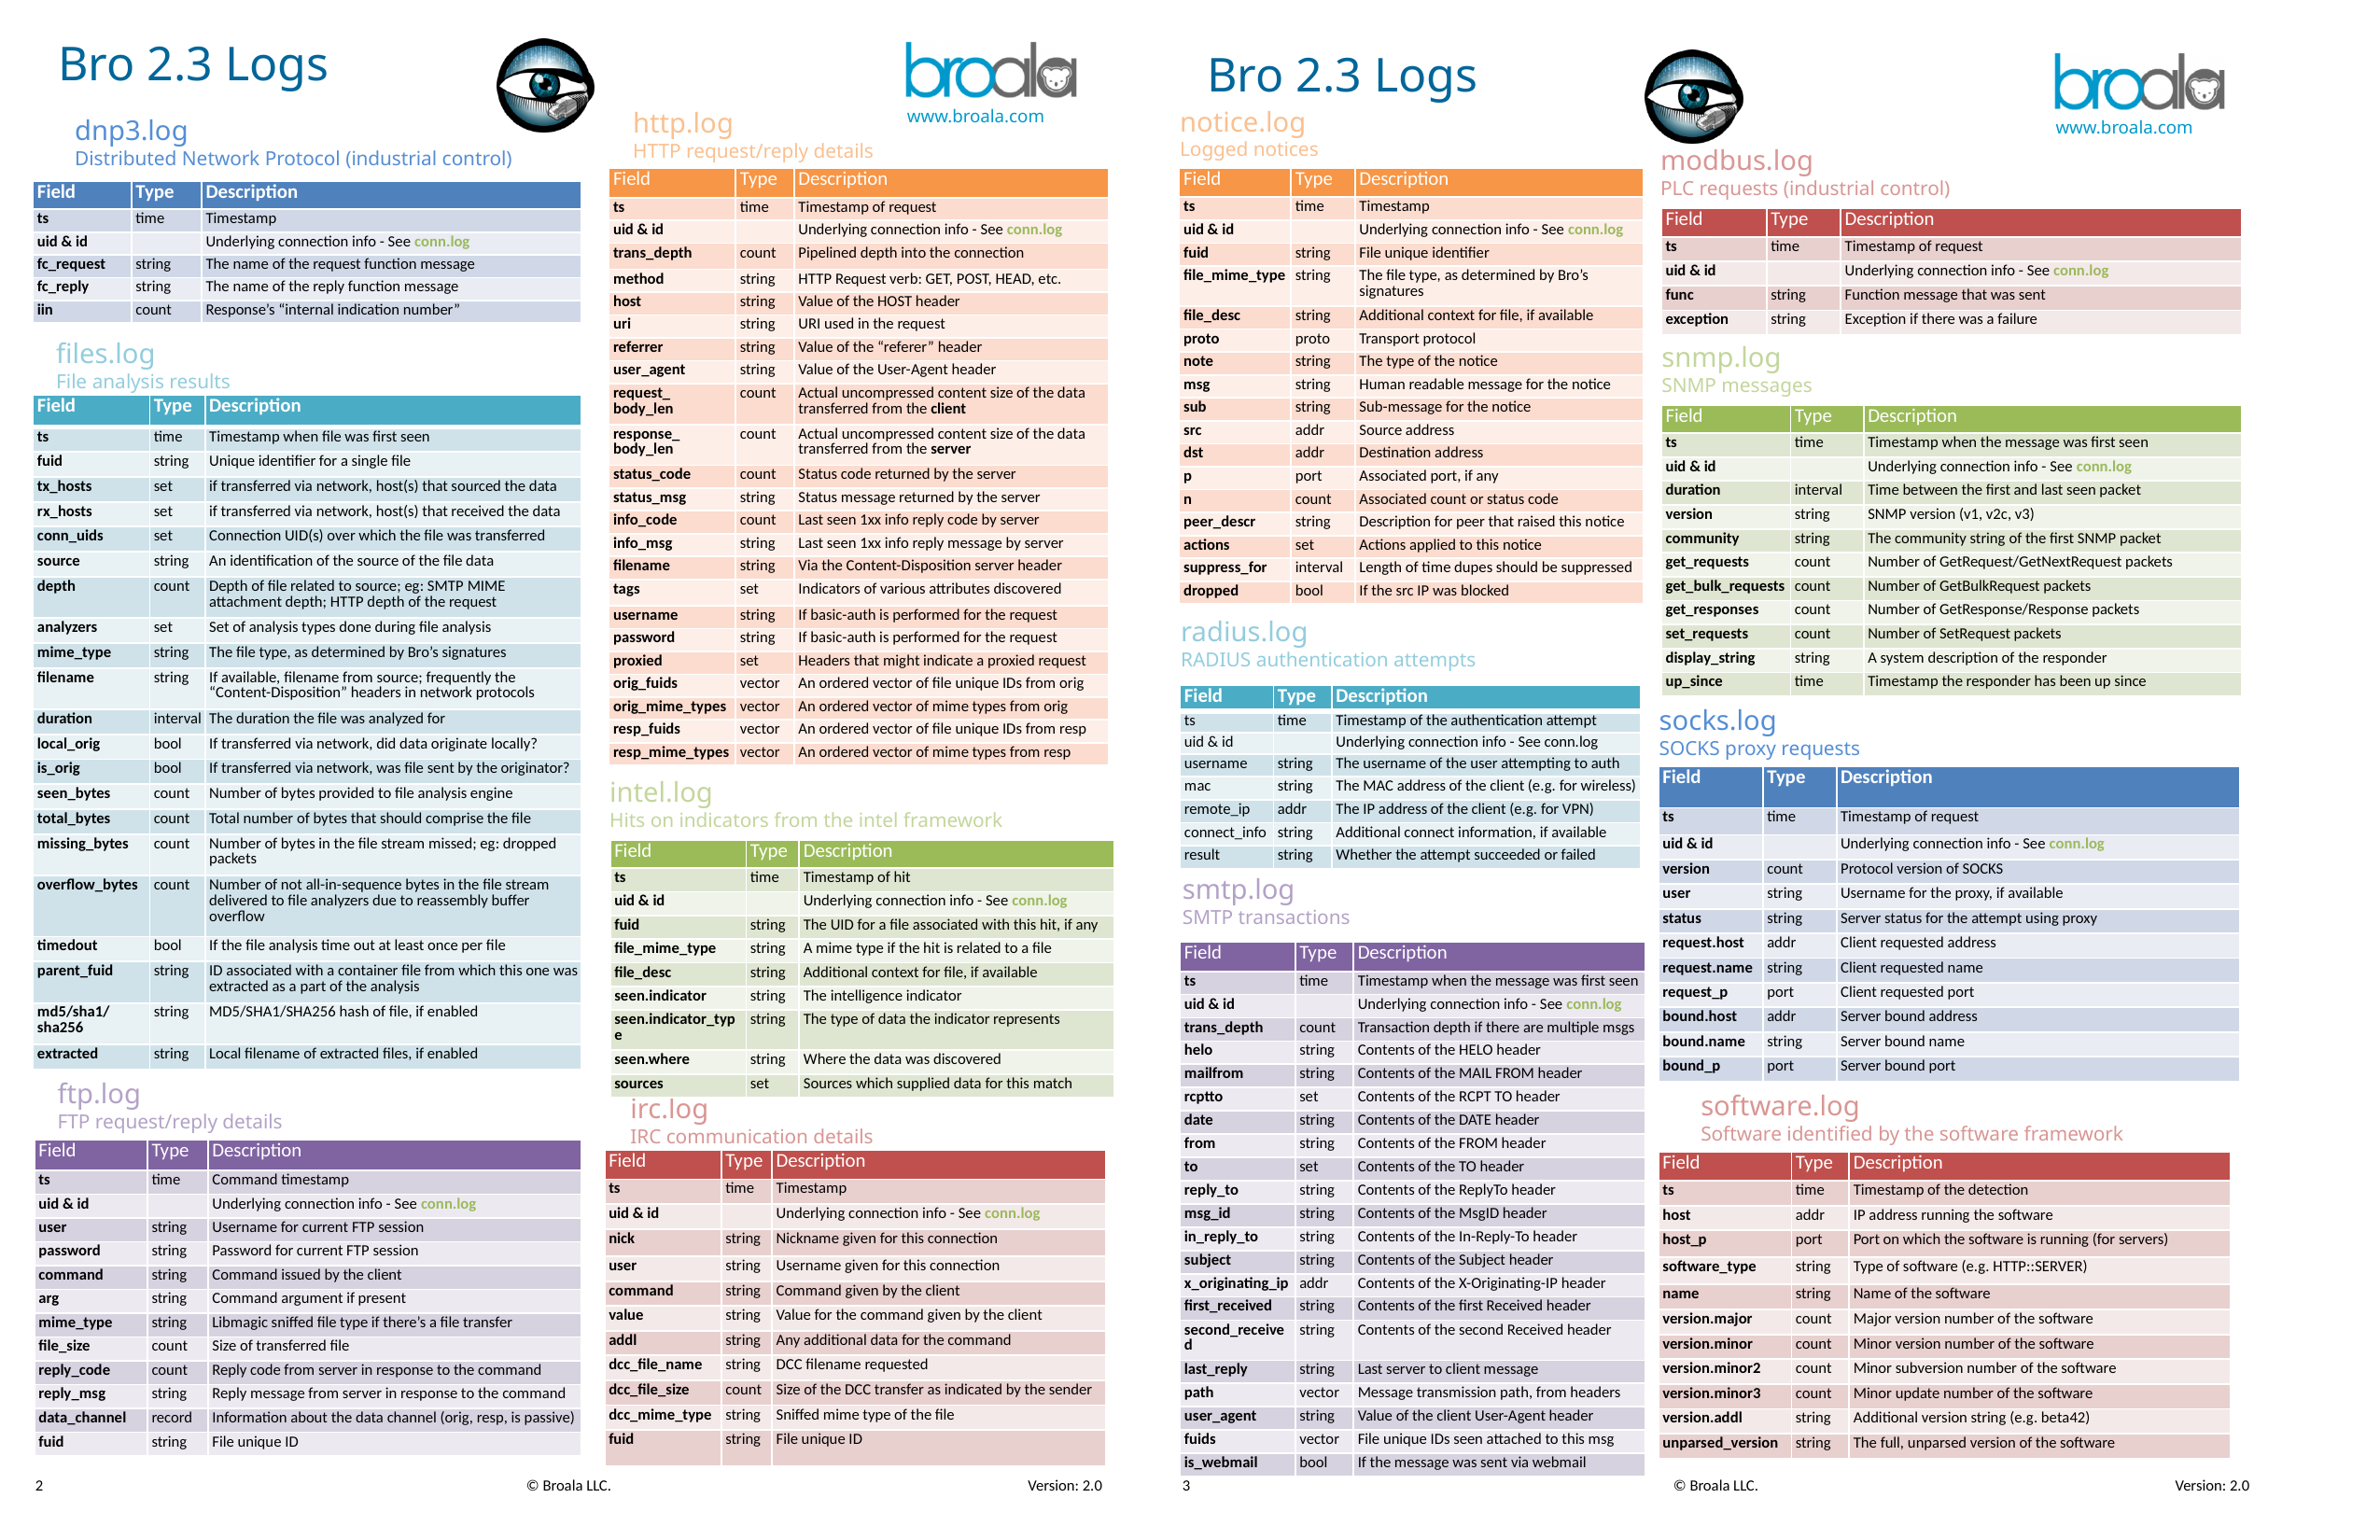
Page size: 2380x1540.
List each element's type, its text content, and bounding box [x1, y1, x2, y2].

table_cell string [1274, 847, 1331, 868]
table_cell get_responses [1662, 601, 1790, 623]
table_cell Command given by the client [773, 1282, 1105, 1305]
table_cell string [736, 315, 793, 337]
table_header Field [1662, 406, 1790, 432]
table_cell ts [1662, 434, 1790, 456]
table_cell interval [1292, 559, 1354, 581]
table_cell mac [1181, 777, 1273, 799]
table_header Type [736, 169, 793, 197]
table_cell Message transmission path, from headers [1354, 1384, 1645, 1406]
table_cell Reply message from server in response to the command [209, 1385, 581, 1407]
table_cell The full, unparsed version of the software [1850, 1435, 2230, 1458]
table_cell path [1181, 1384, 1295, 1406]
table_cell DCC filename requested [773, 1356, 1105, 1379]
table_cell user [1659, 885, 1762, 908]
table_cell string [1274, 777, 1331, 799]
table_cell string [1296, 1361, 1352, 1382]
table_cell count [736, 511, 793, 533]
text_box Version: 2.0 [2161, 1468, 2264, 1502]
table_cell string [1792, 1285, 1848, 1309]
table_cell actions [1180, 537, 1290, 557]
table_cell host_p [1659, 1231, 1791, 1256]
table_cell string [148, 1433, 207, 1455]
table_cell string [1791, 650, 1863, 672]
table_cell If transferred via network, was file sent by the originator? [206, 760, 581, 783]
table_cell set [1296, 1088, 1352, 1110]
table_header Description [1354, 943, 1645, 971]
table_cell Status code returned by the server [795, 466, 1108, 487]
table_cell count [736, 244, 793, 269]
table_cell trans_depth [1181, 1018, 1295, 1041]
table_cell string [1296, 1182, 1352, 1203]
table_cell addr [1296, 1275, 1352, 1296]
table_cell count [736, 466, 793, 487]
table_cell string [1764, 1033, 1836, 1056]
table_cell File unique ID [209, 1433, 581, 1455]
table_cell suppress_for [1180, 559, 1290, 581]
table_header Field [611, 841, 746, 867]
table_cell count [150, 810, 204, 833]
table_cell string [1292, 513, 1354, 535]
table_cell mime_type [35, 1314, 147, 1337]
text_box smtp.log SMTP transactions [1169, 865, 1425, 936]
table_cell string [1296, 1112, 1352, 1133]
table_header Type [1764, 767, 1836, 807]
table_cell set [150, 503, 204, 525]
table_cell community [1662, 530, 1790, 552]
table_cell reply_msg [35, 1385, 147, 1407]
table_header Type [747, 841, 798, 867]
table_cell fuids [1181, 1431, 1295, 1452]
table_cell string [722, 1332, 771, 1354]
table_cell display_string [1662, 650, 1790, 672]
table_cell time [736, 199, 793, 219]
table_cell Timestamp of request [1841, 238, 2241, 260]
table_cell string [736, 361, 793, 383]
table_cell time [1296, 973, 1352, 994]
table_cell time [148, 1171, 207, 1194]
table_cell An ordered vector of mime types from resp [795, 744, 1108, 764]
table_cell Minor update number of the software [1850, 1385, 2230, 1408]
table_cell string [747, 987, 798, 1009]
table_cell filename [34, 669, 149, 708]
table_header Field [35, 1141, 147, 1169]
table_cell string [736, 489, 793, 510]
table_cell Last seen 1xx info reply code by server [795, 511, 1108, 533]
table_cell Where the data was discovered [800, 1051, 1113, 1073]
table_cell vector [1296, 1431, 1352, 1452]
table_cell info_code [609, 511, 735, 533]
table_cell string [1296, 1252, 1352, 1273]
table_cell string [722, 1307, 771, 1330]
table_cell duration [34, 710, 149, 734]
table_cell Username for the proxy, if available [1838, 885, 2239, 908]
table_cell port [1764, 1057, 1836, 1081]
table_cell Command issued by the client [209, 1267, 581, 1289]
table_cell Type of software (e.g. HTTP::SERVER) [1850, 1258, 2230, 1283]
table_cell count [1296, 1018, 1352, 1041]
text_box irc.log IRC communication details [616, 1099, 888, 1155]
table_cell peer_descr [1180, 513, 1290, 535]
table_cell vector [1296, 1384, 1352, 1406]
table_cell Headers that might indicate a proxied request [795, 652, 1108, 674]
table_cell string [736, 629, 793, 651]
table_cell uid & id [1662, 458, 1790, 480]
table_cell Contents of the second Received header [1354, 1321, 1645, 1360]
table_cell orig_fuids [609, 675, 735, 696]
table_cell time [747, 869, 798, 891]
table_cell Number of bytes in the file stream missed; eg: dropped packets [206, 835, 581, 875]
table_cell Any additional data for the command [773, 1332, 1105, 1354]
table_cell string [1764, 910, 1836, 932]
table_cell bound_p [1659, 1057, 1762, 1081]
table_cell Contents of the MAIL FROM header [1354, 1065, 1645, 1086]
table_cell time [1768, 238, 1840, 260]
table_cell string [722, 1431, 771, 1465]
table_cell exception [1662, 311, 1766, 334]
table_cell time [1292, 198, 1354, 219]
table_cell info_msg [609, 535, 735, 555]
table_cell get_requests [1662, 553, 1790, 576]
table_cell mime_type [34, 644, 149, 667]
table_cell dropped [1180, 582, 1290, 603]
table_cell count [1792, 1310, 1848, 1334]
table_cell filename [609, 557, 735, 579]
table_cell Number of bytes provided to file analysis engine [206, 785, 581, 808]
table_cell Libmagic sniffed file type if there’s a file transfer [209, 1314, 581, 1337]
table_cell The type of the notice [1356, 353, 1643, 374]
table_cell uid & id [1181, 995, 1295, 1017]
table_cell string [1296, 1042, 1352, 1063]
table_cell string [1764, 959, 1836, 982]
table_cell addr [1792, 1207, 1848, 1229]
table_cell Timestamp of the authentication attempt [1333, 714, 1640, 732]
table_cell string [1296, 1297, 1352, 1320]
table_cell string [148, 1314, 207, 1337]
table_cell Value of the HOST header [795, 293, 1108, 315]
table_cell host [1659, 1207, 1791, 1229]
table_cell msg_id [1181, 1205, 1295, 1226]
table_cell unparsed_version [1659, 1435, 1791, 1458]
table_cell Last seen 1xx info reply message by server [795, 535, 1108, 555]
picture [904, 40, 1078, 100]
text_box www.broala.com [893, 98, 1103, 133]
table_cell string [747, 1011, 798, 1049]
table_cell The file type, as determined by Bro’s signatures [206, 644, 581, 667]
table_cell ts [1181, 973, 1295, 994]
table_cell interval [150, 710, 204, 734]
table_cell response_ body_len [609, 426, 735, 465]
table_cell string [1792, 1409, 1848, 1433]
table_cell count [150, 785, 204, 808]
text_box modbus.log PLC requests (industrial control) [1646, 136, 2036, 206]
table_cell Destination address [1356, 444, 1643, 466]
table_cell value [606, 1307, 721, 1330]
table_header Field [34, 182, 131, 208]
table_cell Contents of the first Received header [1354, 1297, 1645, 1320]
table_header Description [206, 396, 581, 425]
table_cell If basic-auth is performed for the request [795, 629, 1108, 651]
table_cell Number of GetResponse/Response packets [1865, 601, 2241, 623]
table_cell An ordered vector of mime types from orig [795, 698, 1108, 719]
table_cell sub [1180, 399, 1290, 420]
table_cell total_bytes [34, 810, 149, 833]
table_cell ts [1662, 238, 1766, 260]
table_cell string [1292, 353, 1354, 374]
table_cell MD5/SHA1/SHA256 hash of file, if enabled [206, 1004, 581, 1043]
table_cell timedout [34, 937, 149, 960]
table_cell Exception if there was a failure [1841, 311, 2241, 334]
table_cell src [1180, 422, 1290, 443]
table_cell version [1662, 506, 1790, 528]
table_cell user_agent [609, 361, 735, 383]
table_cell count [736, 426, 793, 465]
table_cell tags [609, 581, 735, 605]
table_cell string [150, 1045, 204, 1069]
table_cell ID associated with a container file from which this one was extracted as a part of the analysis [206, 962, 581, 1002]
table_cell Command timestamp [209, 1171, 581, 1194]
table_cell Timestamp [203, 210, 581, 231]
table_cell Number of not all-in-sequence bytes in the file stream delivered to file analyzers due to reassembly buffer overflow [206, 876, 581, 936]
table_cell The file type, as determined by Bro’s signatures [1356, 267, 1643, 305]
table_cell fuid [1180, 244, 1290, 265]
table_cell resp_fuids [609, 721, 735, 742]
table_cell ts [611, 869, 746, 891]
table_cell Client requested name [1838, 959, 2239, 982]
table_cell Underlying connection info - See conn.log [209, 1195, 581, 1217]
table_cell Server bound port [1838, 1057, 2239, 1081]
table_cell Contents of the Subject header [1354, 1252, 1645, 1273]
table_cell [1791, 458, 1863, 480]
table_cell Server status for the attempt using proxy [1838, 910, 2239, 932]
table_cell status_msg [609, 489, 735, 510]
table_cell ts [1659, 808, 1762, 834]
table_cell The duration the file was analyzed for [206, 710, 581, 734]
table_cell addr [1274, 801, 1331, 822]
table_cell uid & id [1662, 262, 1766, 285]
text_box socks.log SOCKS proxy requests [1645, 696, 1928, 766]
table_cell string [1768, 287, 1840, 310]
table_cell conn_uids [34, 527, 149, 551]
table_cell Timestamp of request [795, 199, 1108, 219]
table_header Description [1333, 686, 1640, 708]
table_cell uid & id [1659, 835, 1762, 859]
table_cell username [1181, 755, 1273, 776]
table_cell Underlying connection info - See conn.log [1354, 995, 1645, 1017]
text_box dnp3.log Distributed Network Protocol (industrial control) [61, 105, 526, 176]
table_cell string [1274, 755, 1331, 776]
table_cell Additional context for file, if available [800, 963, 1113, 986]
table_cell string [150, 962, 204, 1002]
table_cell addr [1764, 1008, 1836, 1031]
table_cell date [1181, 1112, 1295, 1133]
table_cell bool [150, 937, 204, 960]
table_cell HTTP Request verb: GET, POST, HEAD, etc. [795, 270, 1108, 291]
table_cell msg [1180, 376, 1290, 397]
table_cell Name of the software [1850, 1285, 2230, 1309]
table_cell Underlying connection info - See conn.log [795, 221, 1108, 243]
table_cell Value of the client User-Agent header [1354, 1407, 1645, 1429]
table_cell password [609, 629, 735, 651]
table_cell Protocol version of SOCKS [1838, 861, 2239, 883]
table_cell [747, 892, 798, 915]
table_cell bool [1292, 582, 1354, 603]
table_cell If the file analysis time out at least once per file [206, 937, 581, 960]
table_cell The username of the user attempting to auth [1333, 755, 1640, 776]
table_cell string [1292, 307, 1354, 329]
table_cell rcptto [1181, 1088, 1295, 1110]
table_cell Human readable message for the notice [1356, 376, 1643, 397]
table_cell Size of the DCC transfer as indicated by the sender [773, 1381, 1105, 1405]
table_cell count [1792, 1360, 1848, 1383]
table_cell [1292, 221, 1354, 243]
table_cell to [1181, 1158, 1295, 1180]
table_header Type [148, 1141, 207, 1169]
table_cell Connection UID(s) over which the file was transferred [206, 527, 581, 551]
table_cell string [148, 1242, 207, 1265]
table_cell Information about the data channel (orig, resp, is passive) [209, 1409, 581, 1432]
table_cell File unique identifier [1356, 244, 1643, 265]
table_cell count [1791, 601, 1863, 623]
table_cell Contents of the RCPT TO header [1354, 1088, 1645, 1110]
table_cell An ordered vector of file unique IDs from resp [795, 721, 1108, 742]
table_cell string [1791, 506, 1863, 528]
table_cell Source address [1356, 422, 1643, 443]
table_cell Contents of the MsgID header [1354, 1205, 1645, 1226]
table_cell string [1764, 885, 1836, 908]
table_cell An ordered vector of file unique IDs from orig [795, 675, 1108, 696]
table_cell Nickname given for this connection [773, 1230, 1105, 1255]
table_cell Command argument if present [209, 1290, 581, 1312]
table_cell connect_info [1181, 823, 1273, 845]
table_cell port [1792, 1231, 1848, 1256]
table_cell fc_reply [34, 278, 131, 300]
table_cell version.minor2 [1659, 1360, 1791, 1383]
table_cell set [1292, 537, 1354, 557]
table_cell Username given for this connection [773, 1257, 1105, 1281]
table_cell Sources which supplied data for this match [800, 1075, 1113, 1097]
table_cell string [1296, 1135, 1352, 1156]
table_cell time [133, 210, 201, 231]
table_cell rx_hosts [34, 503, 149, 525]
table_cell string [736, 557, 793, 579]
table_cell bool [1296, 1454, 1352, 1476]
table_cell x_originating_ip [1181, 1275, 1295, 1296]
table_cell Password for current FTP session [209, 1242, 581, 1265]
table_cell count [1791, 578, 1863, 600]
table_cell time [150, 429, 204, 451]
table_cell addl [606, 1332, 721, 1354]
table_cell Sub-message for the notice [1356, 399, 1643, 420]
table_cell Response’s “internal indication number” [203, 301, 581, 322]
table_cell string [1292, 244, 1354, 265]
table_cell software_type [1659, 1258, 1791, 1283]
text_box http.log HTTP request/reply details [619, 99, 888, 169]
table_cell ts [34, 429, 149, 451]
table_cell vector [736, 675, 793, 696]
text_box 2 [21, 1468, 58, 1502]
table_header Description [1841, 209, 2241, 236]
text_box notice.log Logged notices [1166, 97, 1554, 168]
table_header Description [209, 1141, 581, 1169]
table_cell count [1791, 553, 1863, 576]
table_cell is_webmail [1181, 1454, 1295, 1476]
table_cell string [747, 963, 798, 986]
table_cell set [747, 1075, 798, 1097]
table_cell Contents of the FROM header [1354, 1135, 1645, 1156]
table_header Type [1791, 406, 1863, 432]
table_header Field [1659, 767, 1762, 807]
table_header Field [609, 169, 735, 197]
table_header Type [1768, 209, 1840, 236]
table_header Field [1659, 1153, 1791, 1180]
table_cell from [1181, 1135, 1295, 1156]
table_cell Timestamp [773, 1180, 1105, 1203]
table_cell source [34, 553, 149, 576]
table_cell string [1296, 1407, 1352, 1429]
table_cell Associated port, if any [1356, 468, 1643, 489]
table_cell get_bulk_requests [1662, 578, 1790, 600]
table_cell string [1792, 1435, 1848, 1458]
table_cell The name of the reply function message [203, 278, 581, 300]
table_cell overflow_bytes [34, 876, 149, 936]
table_cell Contents of the In-Reply-To header [1354, 1228, 1645, 1250]
table_cell bound.name [1659, 1033, 1762, 1056]
table_cell The IP address of the client (e.g. for VPN) [1333, 801, 1640, 822]
table_cell seen.indicator_type [611, 1011, 746, 1049]
table_cell The type of data the indicator represents [800, 1011, 1113, 1049]
table_cell ts [35, 1171, 147, 1194]
text_box © Broala LLC. [1659, 1468, 1777, 1502]
table_cell count [736, 385, 793, 424]
table_cell version [1659, 861, 1762, 883]
table_cell uid & id [34, 233, 131, 254]
table_cell Total number of bytes that should comprise the file [206, 810, 581, 833]
table_cell seen.indicator [611, 987, 746, 1009]
table_cell The community string of the first SNMP packet [1865, 530, 2241, 552]
table_cell set [150, 527, 204, 551]
table_cell Set of analysis types done during file analysis [206, 619, 581, 642]
table_cell ts [34, 210, 131, 231]
table_cell If available, filename from source; frequently the “Content-Disposition” headers in network protocols [206, 669, 581, 708]
table_cell [1764, 835, 1836, 859]
table_cell ts [1181, 714, 1273, 732]
table_cell Contents of the DATE header [1354, 1112, 1645, 1133]
table_header Description [1865, 406, 2241, 432]
table_cell if transferred via network, host(s) that received the data [206, 503, 581, 525]
table_cell data_channel [35, 1409, 147, 1432]
table_cell vector [736, 744, 793, 764]
table_cell Whether the attempt succeeded or failed [1333, 847, 1640, 868]
table_cell count [148, 1337, 207, 1360]
table_cell port [1292, 468, 1354, 489]
table_cell file_mime_type [611, 940, 746, 962]
table_header Type [1296, 943, 1352, 971]
table_cell count [1791, 625, 1863, 648]
table_cell orig_mime_types [609, 698, 735, 719]
table_cell iin [34, 301, 131, 322]
table_cell depth [34, 578, 149, 617]
text_box software.log Software identified by the software framework [1687, 1081, 2138, 1152]
table_cell Last server to client message [1354, 1361, 1645, 1382]
table_cell proto [1180, 329, 1290, 351]
table_cell string [148, 1385, 207, 1407]
table_cell ts [609, 199, 735, 219]
table_cell string [747, 917, 798, 938]
table_cell parent_fuid [34, 962, 149, 1002]
table_cell request.host [1659, 934, 1762, 958]
text_box © Broala LLC. [512, 1468, 630, 1502]
table_cell user [35, 1219, 147, 1241]
table_cell fuid [606, 1431, 721, 1465]
table_cell Function message that was sent [1841, 287, 2241, 310]
table_cell version.minor3 [1659, 1385, 1791, 1408]
table_cell remote_ip [1181, 801, 1273, 822]
table_header Type [1292, 169, 1354, 196]
table_cell Timestamp of the detection [1850, 1182, 2230, 1205]
table_cell [722, 1205, 771, 1228]
table_cell bool [150, 760, 204, 783]
table_cell dst [1180, 444, 1290, 466]
table_cell Client requested port [1838, 984, 2239, 1006]
table_cell sources [611, 1075, 746, 1097]
table_cell The UID for a file associated with this hit, if any [800, 917, 1113, 938]
table_cell record [148, 1409, 207, 1432]
table_cell Username for current FTP session [209, 1219, 581, 1241]
table_cell Associated count or status code [1356, 490, 1643, 511]
table_cell port [1764, 984, 1836, 1006]
table_cell Major version number of the software [1850, 1310, 2230, 1334]
table_cell host [609, 293, 735, 315]
table_cell [148, 1195, 207, 1217]
table_cell is_orig [34, 760, 149, 783]
table_cell string [1296, 1065, 1352, 1086]
table_cell uid & id [606, 1205, 721, 1228]
table_cell Number of SetRequest packets [1865, 625, 2241, 648]
table_cell vector [736, 721, 793, 742]
table_cell Underlying connection info - See conn.log [1865, 458, 2241, 480]
table_cell Additional version string (e.g. beta42) [1850, 1409, 2230, 1433]
table_cell Contents of the X-Originating-IP header [1354, 1275, 1645, 1296]
table_cell Minor subversion number of the software [1850, 1360, 2230, 1383]
table_cell set [736, 652, 793, 674]
text_box intel.log Hits on indicators from the intel framework [595, 768, 1109, 838]
table_cell command [35, 1267, 147, 1289]
table_cell Underlying connection info - See conn.log [800, 892, 1113, 915]
table_cell uid & id [611, 892, 746, 915]
table_cell Client requested address [1838, 934, 2239, 958]
table_cell string [150, 453, 204, 476]
table_cell Actions applied to this notice [1356, 537, 1643, 557]
table_header Description [1850, 1153, 2230, 1180]
table_cell file_size [35, 1337, 147, 1360]
table_cell URI used in the request [795, 315, 1108, 337]
table_cell SNMP version (v1, v2c, v3) [1865, 506, 2241, 528]
table_cell dcc_mime_type [606, 1406, 721, 1429]
table_cell If basic-auth is performed for the request [795, 607, 1108, 628]
table_cell string [150, 553, 204, 576]
table_cell Timestamp of hit [800, 869, 1113, 891]
table_header Description [773, 1151, 1105, 1179]
table_cell file_mime_type [1180, 267, 1290, 305]
table_cell ts [1659, 1182, 1791, 1205]
table_header Type [133, 182, 201, 208]
table_header Field [1180, 169, 1290, 196]
table_cell Underlying connection info - See conn.log [1838, 835, 2239, 859]
table_cell File unique ID [773, 1431, 1105, 1465]
table_cell fuid [34, 453, 149, 476]
table_cell Via the Content-Disposition server header [795, 557, 1108, 579]
table_cell uid & id [1181, 734, 1273, 753]
table_cell file_desc [1180, 307, 1290, 329]
table_cell Underlying connection info - See conn.log [1356, 221, 1643, 243]
table_cell tx_hosts [34, 478, 149, 501]
table_cell ts [1180, 198, 1290, 219]
table_header Type [722, 1155, 771, 1179]
table_cell count [150, 835, 204, 875]
table_cell string [1791, 530, 1863, 552]
table_cell If the src IP was blocked [1356, 582, 1643, 603]
table_cell Additional context for file, if available [1356, 307, 1643, 329]
table_cell reply_code [35, 1362, 147, 1384]
table_cell func [1662, 287, 1766, 310]
table_cell string [148, 1267, 207, 1289]
table_cell resp_mime_types [609, 744, 735, 764]
table_cell set [736, 581, 793, 605]
table_cell Size of transferred file [209, 1337, 581, 1360]
picture [1645, 49, 1743, 144]
table_cell Underlying connection info - See conn.log [1841, 262, 2241, 285]
table_cell string [133, 256, 201, 277]
table_cell Server bound name [1838, 1033, 2239, 1056]
table_cell The name of the request function message [203, 256, 581, 277]
table_cell version.major [1659, 1310, 1791, 1334]
table_cell missing_bytes [34, 835, 149, 875]
table_cell dcc_file_size [606, 1381, 721, 1405]
table_cell first_received [1181, 1297, 1295, 1320]
table_header Field [1181, 943, 1295, 971]
table_cell vector [736, 698, 793, 719]
table_cell bool [150, 735, 204, 759]
table_cell Time between the first and last seen packet [1865, 482, 2241, 504]
table_cell set [150, 619, 204, 642]
table_cell user_agent [1181, 1407, 1295, 1429]
table_header Type [1792, 1153, 1848, 1180]
table_cell string [1296, 1228, 1352, 1250]
text_box 3 [1169, 1468, 1205, 1502]
table_cell The MAC address of the client (e.g. for wireless) [1333, 777, 1640, 799]
table_cell The intelligence indicator [800, 987, 1113, 1009]
table_cell string [133, 278, 201, 300]
table_header Description [203, 182, 581, 208]
table_cell uri [609, 315, 735, 337]
table_cell extracted [34, 1045, 149, 1069]
table_cell string [1768, 311, 1840, 334]
table_cell referrer [609, 339, 735, 360]
text_box files.log File analysis results [42, 329, 245, 399]
table_cell addr [1292, 444, 1354, 466]
table_cell fc_request [34, 256, 131, 277]
table_cell addr [1292, 422, 1354, 443]
table_cell up_since [1662, 673, 1790, 695]
text_box www.broala.com [2041, 109, 2252, 146]
table_cell ts [606, 1180, 721, 1203]
table_cell string [736, 607, 793, 628]
table_cell time [1792, 1182, 1848, 1205]
table_cell method [609, 270, 735, 291]
table_cell fuid [611, 917, 746, 938]
table_cell count [148, 1362, 207, 1384]
table_cell last_reply [1181, 1361, 1295, 1382]
table_cell time [1791, 673, 1863, 695]
table_cell status [1659, 910, 1762, 932]
table_cell note [1180, 353, 1290, 374]
table_cell string [722, 1406, 771, 1429]
table_cell fuid [35, 1433, 147, 1455]
table_cell time [722, 1180, 771, 1203]
table_cell version.minor [1659, 1336, 1791, 1358]
table_cell request_p [1659, 984, 1762, 1006]
text_box Bro 2.3 Logs [1193, 38, 1492, 108]
table_cell Contents of the HELO header [1354, 1042, 1645, 1063]
table_cell p [1180, 468, 1290, 489]
table_cell bound.host [1659, 1008, 1762, 1031]
table_cell time [1764, 808, 1836, 834]
table_cell An identification of the source of the file data [206, 553, 581, 576]
table_cell count [1292, 490, 1354, 511]
text_box ftp.log FTP request/reply details [43, 1070, 297, 1141]
table_cell string [150, 644, 204, 667]
table_cell string [736, 293, 793, 315]
table_cell Timestamp the responder has been up since [1865, 673, 2241, 695]
table_cell Timestamp of request [1838, 808, 2239, 834]
table_cell duration [1662, 482, 1790, 504]
table_header Description [795, 169, 1108, 197]
table_cell string [722, 1356, 771, 1379]
table_cell Actual uncompressed content size of the data transferred from the server [795, 426, 1108, 465]
table_cell count [133, 301, 201, 322]
table_cell string [736, 535, 793, 555]
picture [496, 37, 595, 133]
table_cell uid & id [609, 221, 735, 243]
table_cell Status message returned by the server [795, 489, 1108, 510]
table_cell string [1274, 823, 1331, 845]
table_cell string [722, 1282, 771, 1305]
table_cell status_code [609, 466, 735, 487]
picture [2053, 51, 2226, 112]
table_cell Value for the command given by the client [773, 1307, 1105, 1330]
table_cell time [1791, 434, 1863, 456]
table_cell Value of the “referer” header [795, 339, 1108, 360]
table_cell uid & id [1180, 221, 1290, 243]
table_header Type [1274, 686, 1331, 708]
table_cell request_ body_len [609, 385, 735, 424]
table_cell string [1792, 1258, 1848, 1283]
table_cell uid & id [35, 1195, 147, 1217]
table_cell Additional connect information, if available [1333, 823, 1640, 845]
table_cell [1274, 734, 1331, 753]
table_cell string [1292, 376, 1354, 397]
table_cell string [1296, 1205, 1352, 1226]
table_cell Port on which the software is running (for servers) [1850, 1231, 2230, 1256]
table_cell string [736, 270, 793, 291]
table_header Type [150, 399, 204, 425]
table_cell string [150, 669, 204, 708]
table_cell Depth of file related to source; eg: SMTP MIME attachment depth; HTTP depth of the request [206, 578, 581, 617]
table_cell count [150, 876, 204, 936]
table_cell file_desc [611, 963, 746, 986]
table_cell if transferred via network, host(s) that sourced the data [206, 478, 581, 501]
table_cell version.addl [1659, 1409, 1791, 1433]
table_cell time [1274, 714, 1331, 732]
table_cell mailfrom [1181, 1065, 1295, 1086]
table_cell username [609, 607, 735, 628]
table_cell [736, 221, 793, 243]
table_cell Minor version number of the software [1850, 1336, 2230, 1358]
table_cell set [1296, 1158, 1352, 1180]
table_cell Underlying connection info - See conn.log [203, 233, 581, 254]
table_cell dcc_file_name [606, 1356, 721, 1379]
table_cell string [722, 1230, 771, 1255]
table_cell local_orig [34, 735, 149, 759]
table_cell helo [1181, 1042, 1295, 1063]
table_cell IP address running the software [1850, 1207, 2230, 1229]
table_cell string [1292, 267, 1354, 305]
table_cell Local filename of extracted files, if enabled [206, 1045, 581, 1069]
table_cell Timestamp when the message was first seen [1354, 973, 1645, 994]
table_cell Indicators of various attributes discovered [795, 581, 1108, 605]
table_header Field [34, 396, 149, 425]
table_cell A mime type if the hit is related to a file [800, 940, 1113, 962]
table_cell Description for peer that raised this notice [1356, 513, 1643, 535]
table_cell addr [1764, 934, 1836, 958]
table_cell name [1659, 1285, 1791, 1309]
table_cell string [1292, 399, 1354, 420]
table_cell Underlying connection info - See conn.log [773, 1205, 1105, 1228]
table_cell If the message was sent via webmail [1354, 1454, 1645, 1476]
table_cell in_reply_to [1181, 1228, 1295, 1250]
table_cell Pipelined depth into the connection [795, 244, 1108, 269]
table_cell Length of time dupes should be suppressed [1356, 559, 1643, 581]
table_cell seen_bytes [34, 785, 149, 808]
table_cell command [606, 1282, 721, 1305]
table_cell arg [35, 1290, 147, 1312]
table_cell Value of the User-Agent header [795, 361, 1108, 383]
table_header Description [1838, 767, 2239, 807]
table_header Field [1181, 686, 1273, 708]
table_cell Sniffed mime type of the file [773, 1406, 1105, 1429]
text_box radius.log RADIUS authentication attempts [1167, 608, 1554, 679]
table_cell [1296, 995, 1352, 1017]
table_cell string [148, 1219, 207, 1241]
table_cell If transferred via network, did data originate locally? [206, 735, 581, 759]
table_cell string [722, 1257, 771, 1281]
table_cell password [35, 1242, 147, 1265]
table_cell string [747, 940, 798, 962]
table_cell nick [606, 1230, 721, 1255]
table_cell set_requests [1662, 625, 1790, 648]
table_cell count [1764, 861, 1836, 883]
table_cell string [1296, 1321, 1352, 1360]
table_cell proto [1292, 329, 1354, 351]
table_cell Transport protocol [1356, 329, 1643, 351]
table_cell Transaction depth if there are multiple msgs [1354, 1018, 1645, 1041]
table_cell Reply code from server in response to the command [209, 1362, 581, 1384]
table_cell reply_to [1181, 1182, 1295, 1203]
table_cell [133, 233, 201, 254]
table_cell count [1792, 1336, 1848, 1358]
table_cell A system description of the responder [1865, 650, 2241, 672]
table_cell Contents of the TO header [1354, 1158, 1645, 1180]
table_cell Number of GetBulkRequest packets [1865, 578, 2241, 600]
text_box snmp.log SNMP messages [1647, 333, 2161, 403]
table_cell result [1181, 847, 1273, 868]
table_cell Timestamp when file was first seen [206, 429, 581, 451]
table_cell set [150, 478, 204, 501]
table_cell proxied [609, 652, 735, 674]
text_box Bro 2.3 Logs [44, 26, 343, 97]
text_box Version: 2.0 [1014, 1468, 1117, 1502]
table_cell second_received [1181, 1321, 1295, 1360]
table_cell count [722, 1381, 771, 1405]
table_header Description [1356, 169, 1643, 196]
table_cell string [736, 339, 793, 360]
table_cell interval [1791, 482, 1863, 504]
table_cell File unique IDs seen attached to this msg [1354, 1431, 1645, 1452]
table_cell Timestamp [1356, 198, 1643, 219]
table_cell Unique identifier for a single file [206, 453, 581, 476]
table_cell count [150, 578, 204, 617]
table_cell string [148, 1290, 207, 1312]
table_cell analyzers [34, 619, 149, 642]
table_cell count [1792, 1385, 1848, 1408]
table_cell Number of GetRequest/GetNextRequest packets [1865, 553, 2241, 576]
table_cell user [606, 1257, 721, 1281]
table_cell subject [1181, 1252, 1295, 1273]
table_cell seen.where [611, 1051, 746, 1073]
table_cell md5/sha1/sha256 [34, 1004, 149, 1043]
table_cell string [150, 1004, 204, 1043]
table_cell [1768, 262, 1840, 285]
table_cell string [747, 1051, 798, 1073]
table_header Field [1662, 209, 1766, 236]
table_cell trans_depth [609, 244, 735, 269]
table_cell Contents of the ReplyTo header [1354, 1182, 1645, 1203]
table_cell Timestamp when the message was first seen [1865, 434, 2241, 456]
table_cell Underlying connection info - See conn.log [1333, 734, 1640, 753]
table_cell Actual uncompressed content size of the data transferred from the client [795, 385, 1108, 424]
table_header Field [606, 1151, 721, 1179]
table_cell request.name [1659, 959, 1762, 982]
table_cell n [1180, 490, 1290, 511]
table_header Description [800, 841, 1113, 867]
table_cell Server bound address [1838, 1008, 2239, 1031]
